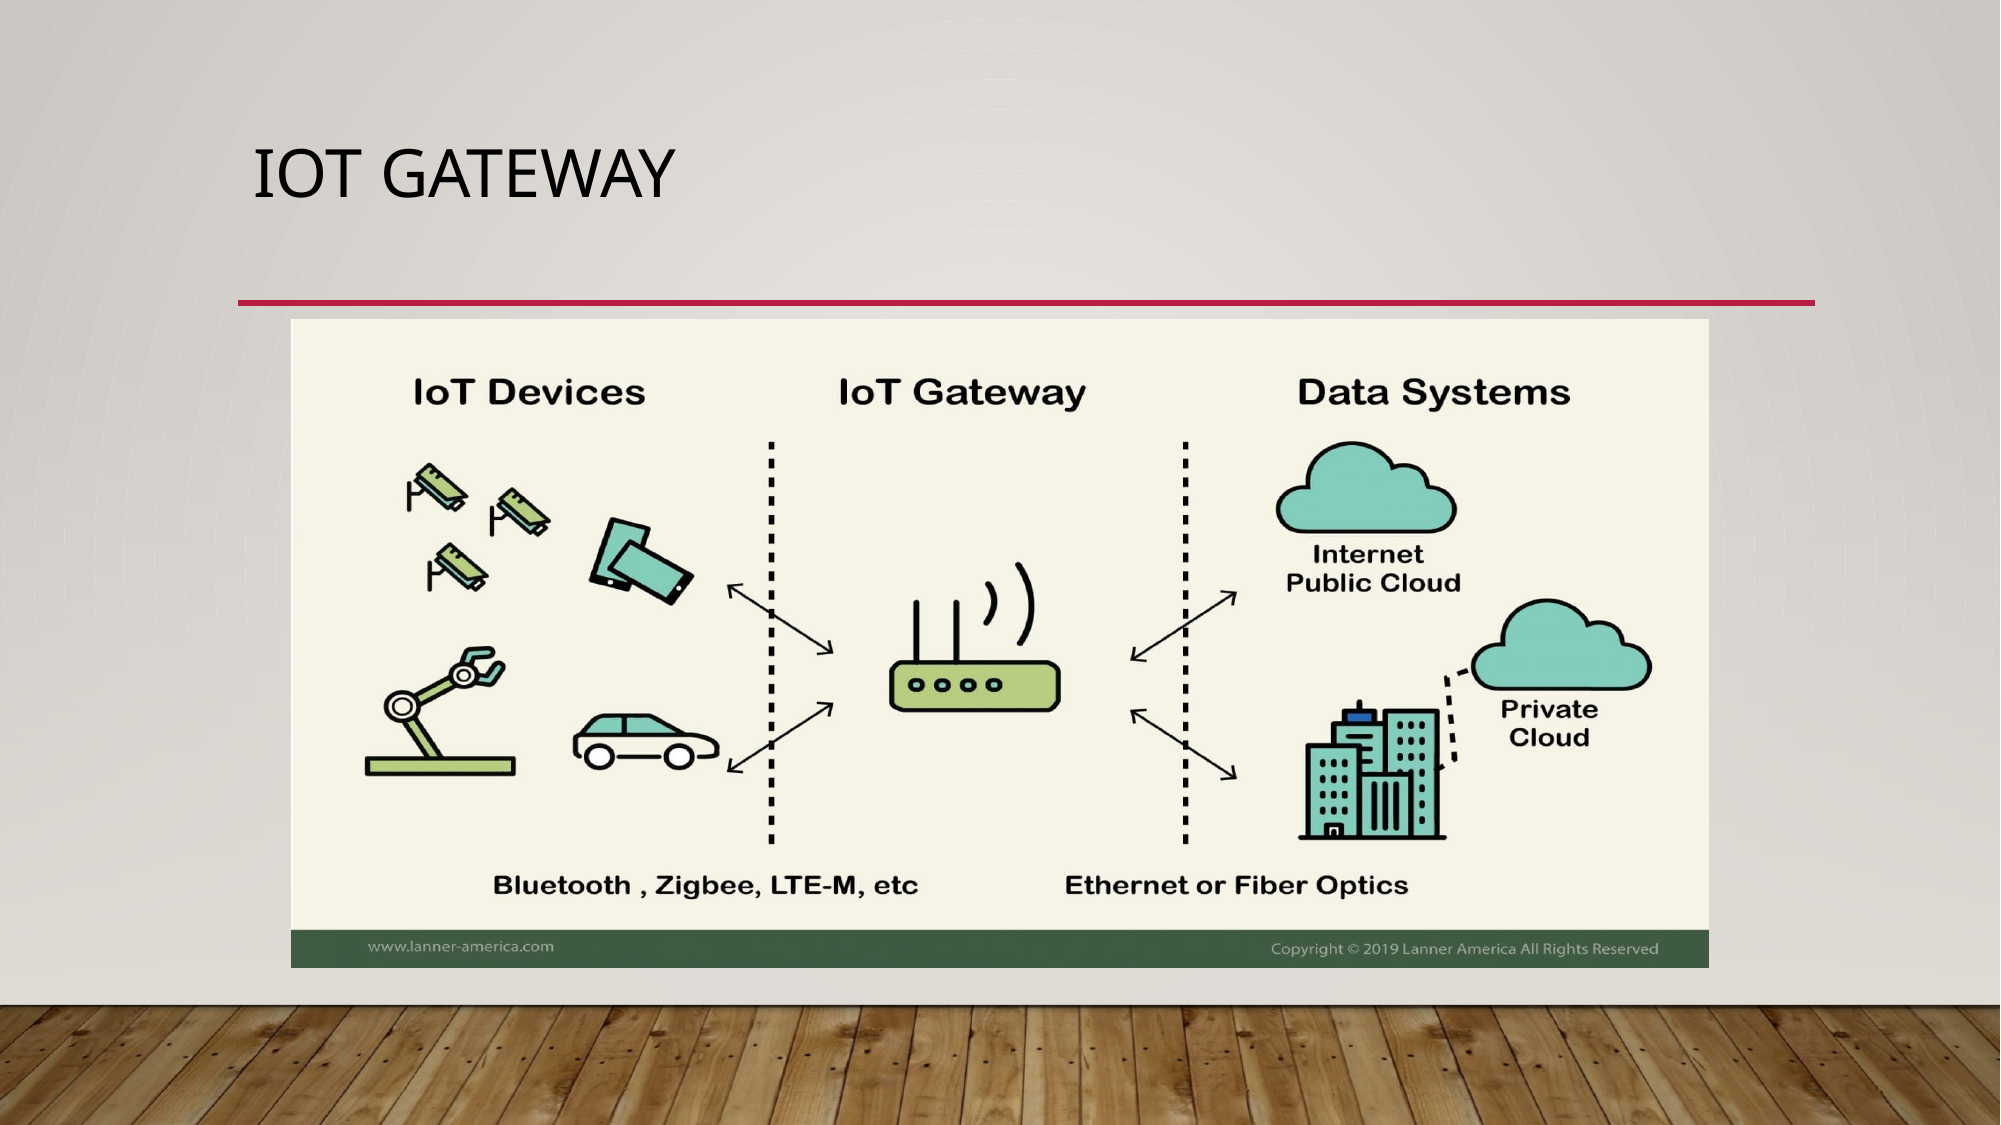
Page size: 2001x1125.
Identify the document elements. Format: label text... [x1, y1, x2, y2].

picture [0, 1005, 2000, 1125]
title IOT Gateway [238, 131, 1814, 305]
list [291, 318, 1709, 968]
